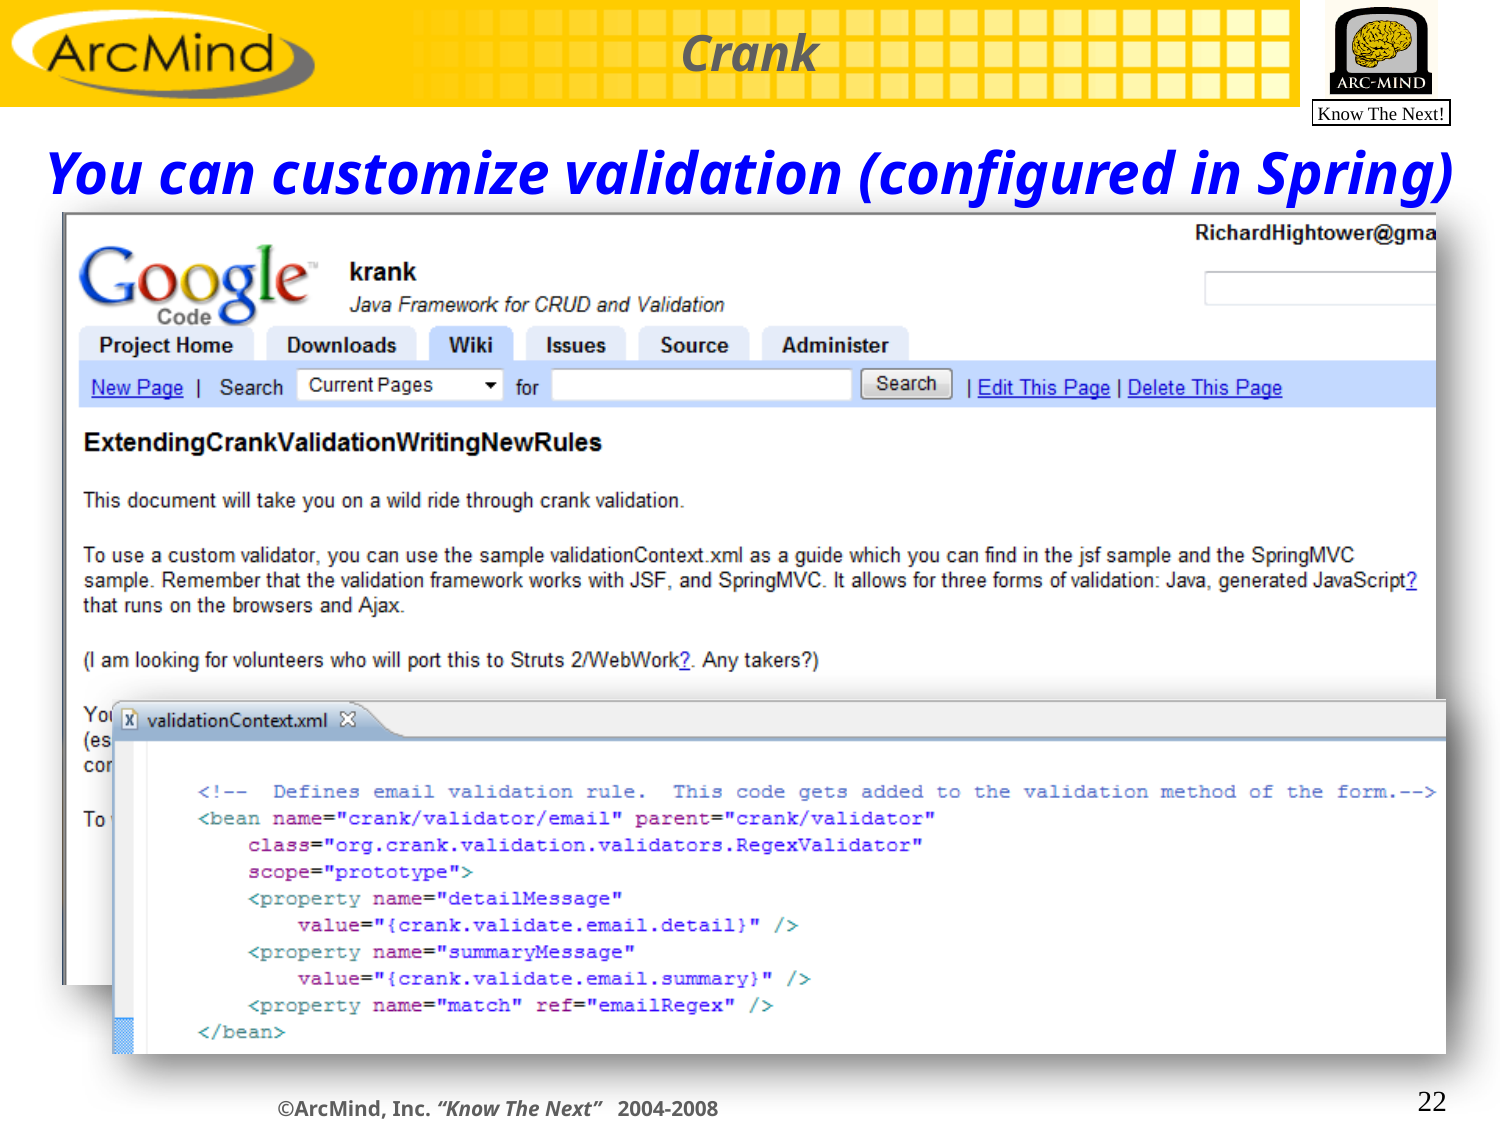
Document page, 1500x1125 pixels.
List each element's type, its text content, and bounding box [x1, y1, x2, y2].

slide_number 22 [1149, 1074, 1463, 1125]
footer ©ArcMind, Inc. “Know The Next” 2004-2008 [262, 1102, 1149, 1125]
picture [1325, 0, 1438, 99]
picture [0, 0, 1300, 107]
picture [62, 212, 1446, 1054]
title You can customize validation (configured in Spring) [0, 115, 1500, 210]
